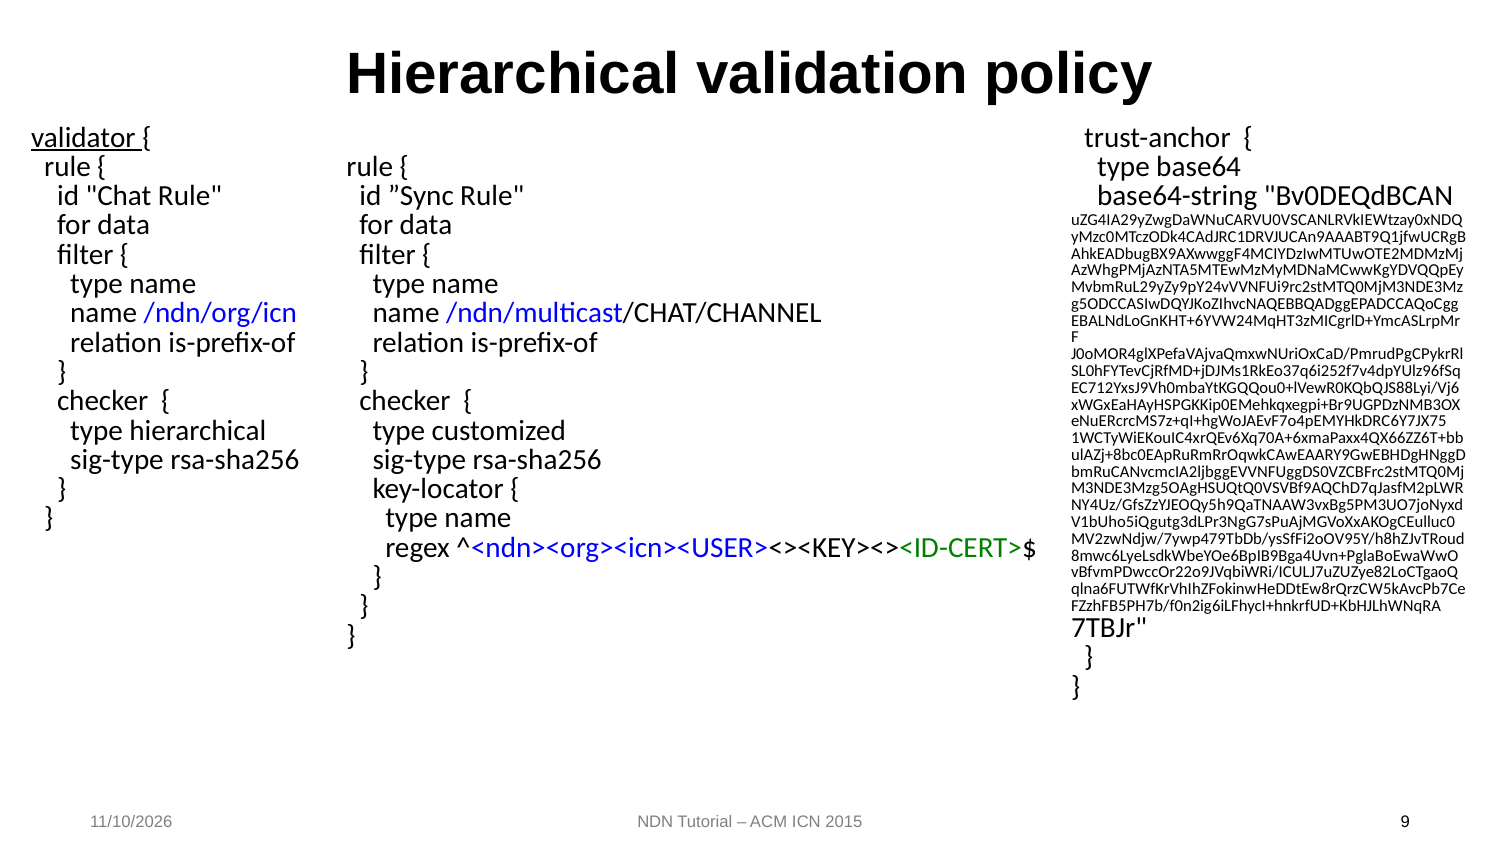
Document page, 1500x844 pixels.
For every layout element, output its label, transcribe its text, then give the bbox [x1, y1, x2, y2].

slide_number 9 [1074, 798, 1425, 844]
table_header rule { id ”Sync Rule" for data filter { type name name /ndn/multicast/CHAT/CHANNEL relation is-prefix-of } checker { type customized sig-type rsa-sha256 key-locator { type name regex ^<ndn><org><icn><USER><><KEY><><ID-CERT>$ } } } [318, 118, 1056, 783]
title Hierarchical validation policy [75, 0, 1425, 118]
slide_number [75, 798, 425, 844]
table_header validator { rule { id "Chat Rule" for data filter { type name name /ndn/org/icn relation is-prefix-of } checker { type hierarchical sig-type rsa-sha256 } } [16, 118, 318, 783]
table_header trust-anchor { type base64 base64-string "Bv0DEQdBCAN uZG4IA29yZwgDaWNuCARVU0VSCANLRVkIEWtzay0xNDQyMzc0MTczODk4CAdJRC1DRVJUCAn9AAABT9Q1jfwUCRgBAhkEADbugBX9AXwwggF4MCIYDzIwMTUwOTE2MDMzMjAzWhgPMjAzNTA5MTEwMzMyMDNaMCwwKgYDVQQpEyMvbmRuL29yZy9pY24vVVNFUi9rc2stMTQ0MjM3NDE3Mzg5ODCCASIwDQYJKoZIhvcNAQEBBQADggEPADCCAQoCggEBALNdLoGnKHT+6YVW24MqHT3zMICgrlD+YmcASLrpMrF J0oMOR4glXPefaVAjvaQmxwNUriOxCaD/PmrudPgCPykrRl SL0hFYTevCjRfMD+jDJMs1RkEo37q6i252f7v4dpYUlz96fSq EC712YxsJ9Vh0mbaYtKGQQou0+lVewR0KQbQJS88Lyi/Vj6 xWGxEaHAyHSPGKKip0EMehkqxegpi+Br9UGPDzNMB3OX eNuERcrcMS7z+qI+hgWoJAEvF7o4pEMYHkDRC6Y7JX75 1WCTyWiEKouIC4xrQEv6Xq70A+6xmaPaxx4QX66ZZ6T+bb ulAZj+8bc0EApRuRmRrOqwkCAwEAARY9GwEBHDgHNggD bmRuCANvcmcIA2ljbggEVVNFUggDS0VZCBFrc2stMTQ0MjM3NDE3Mzg5OAgHSUQtQ0VSVBf9AQChD7qJasfM2pLWRNY4Uz/GfsZzYJEOQy5h9QaTNAAW3vxBg5PM3UO7joNyxd V1bUho5iQgutg3dLPr3NgG7sPuAjMGVoXxAKOgCEulluc0MV2zwNdjw/7ywp479TbDb/ysSfFi2oOV95Y/h8hZJvTRoud 8mwc6LyeLsdkWbeYOe6BpIB9Bga4Uvn+PglaBoEwaWwO vBfvmPDwccOr22o9JVqbiWRi/ICULJ7uZUZye82LoCTgaoQ qlna6FUTWfKrVhIhZFokinwHeDDtEw8rQrzCW5kAvcPb7CeFZzhFB5PH7b/f0n2ig6iLFhycI+hnkrfUD+KbHJLhWNqRA 7TBJr" } } [1056, 118, 1482, 783]
footer NDN Tutorial – ACM ICN 2015 [512, 798, 988, 844]
